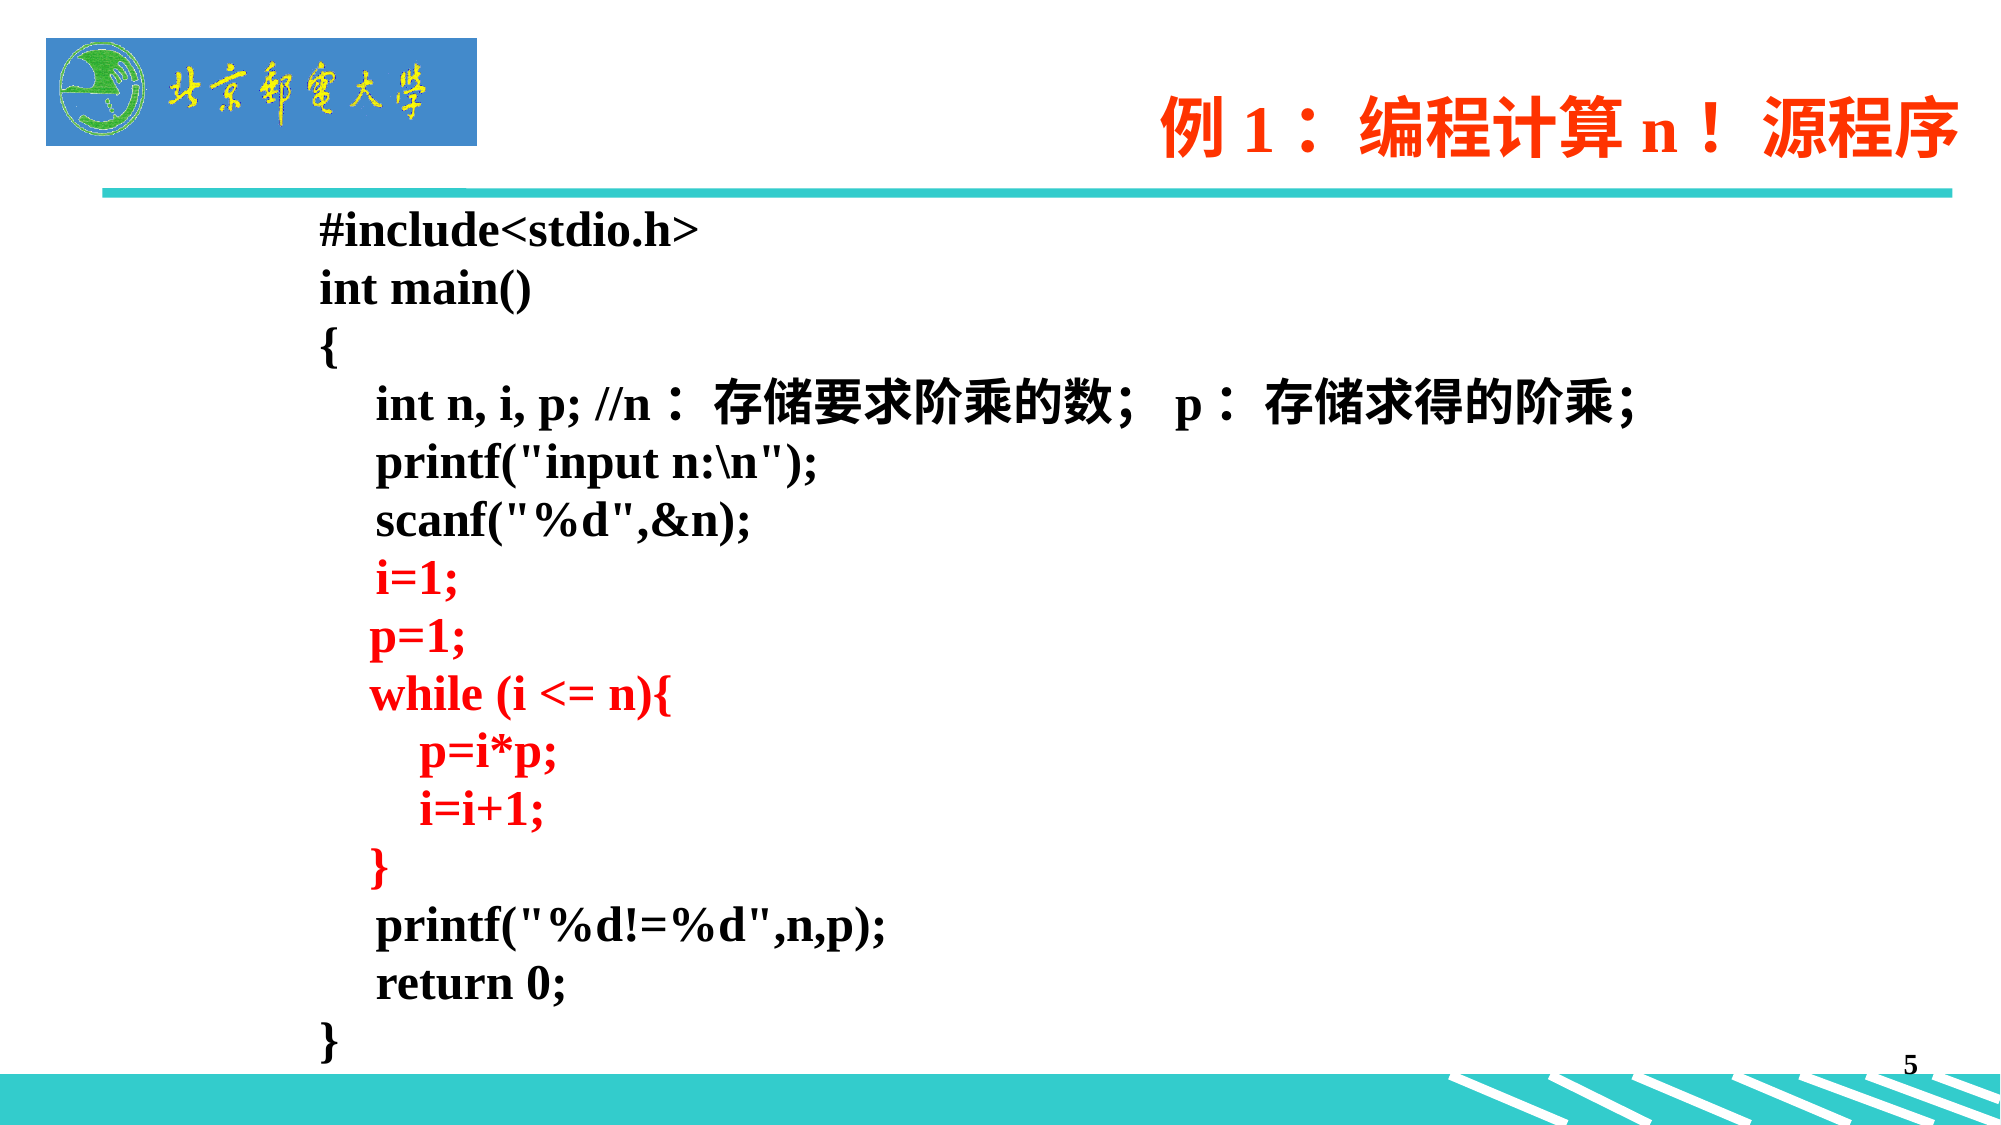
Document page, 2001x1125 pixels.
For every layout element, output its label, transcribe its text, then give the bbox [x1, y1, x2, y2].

picture [46, 37, 478, 146]
slide_number 5 [1811, 1037, 1934, 1113]
list #include<stdio.h> int main() { int n, i, p; //n：存储要求阶乘的数；p：存储求得的阶乘； printf("input n:\n"); scanf("%d",&n); i=1; p=1; while (i <= n){ p=i*p; i=i+1; } printf("%d!=%d",n,p); return 0; } [304, 200, 1811, 1113]
title 例1：编程计算n！源程序 [276, 66, 1977, 185]
